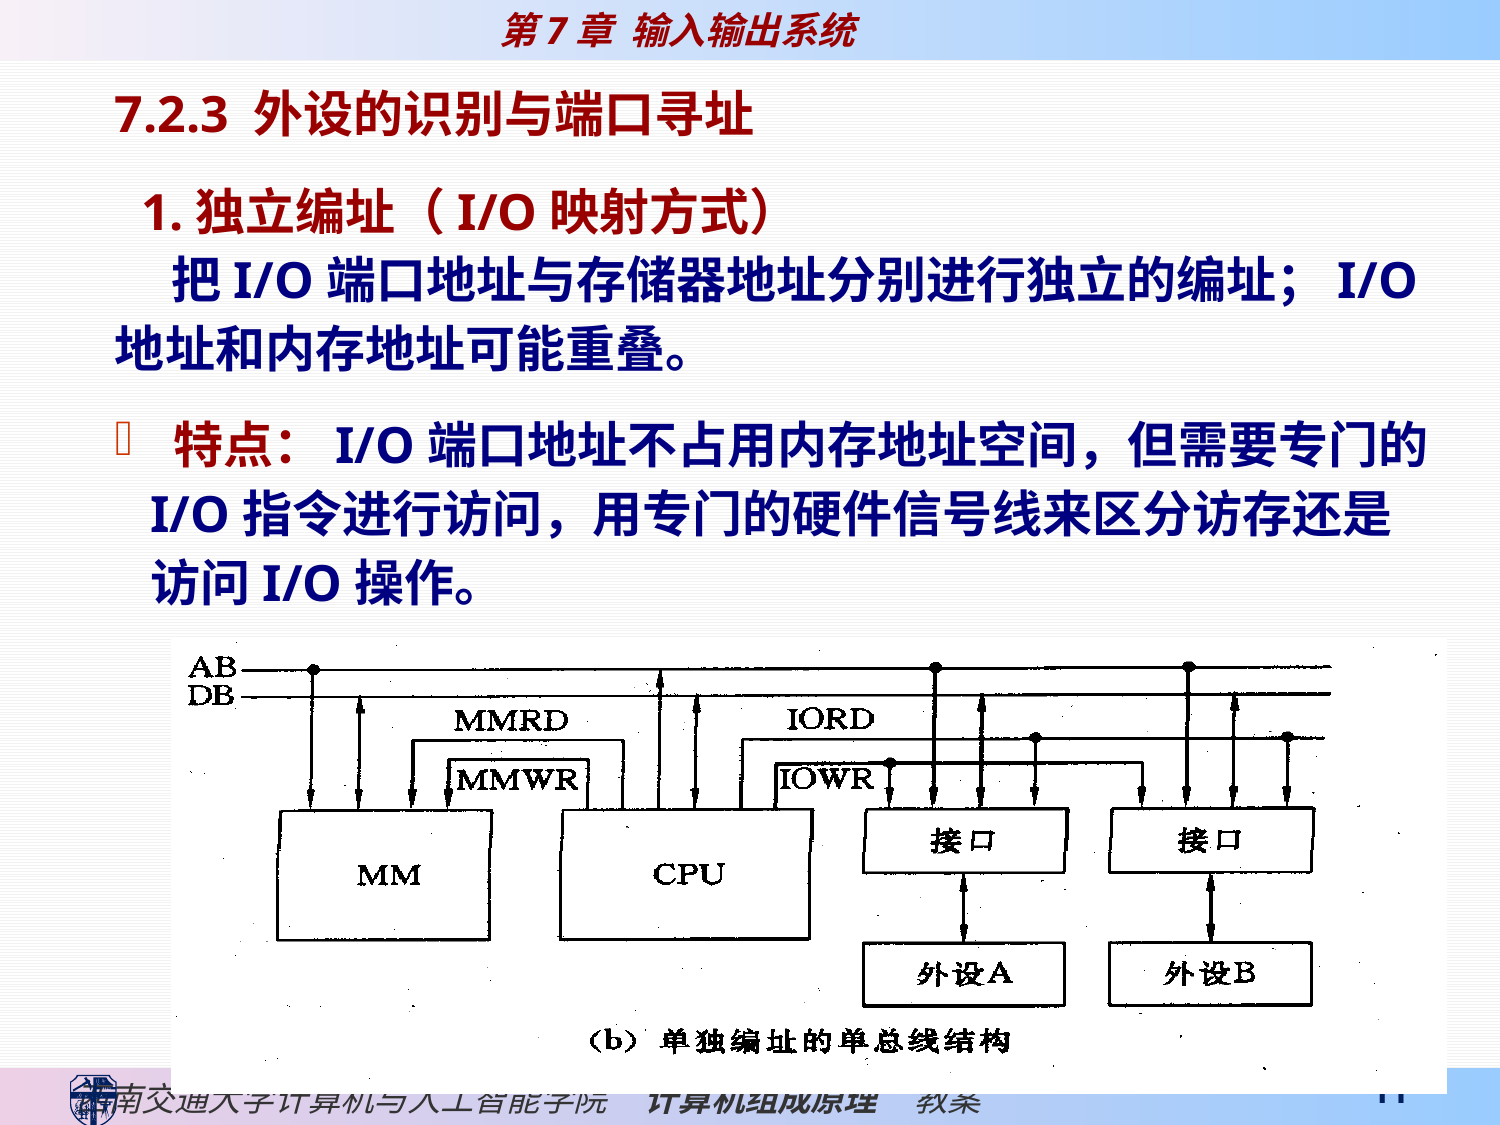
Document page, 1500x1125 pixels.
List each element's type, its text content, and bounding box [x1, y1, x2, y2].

text_box 7.2.3 外设的识别与端口寻址 [100, 75, 1282, 142]
picture [170, 638, 1448, 1095]
text_box 1.独立编址（I/O映射方式） 把I/O端口地址与存储器地址分别进行独立的编址；I/O地址和内存地址可能重叠。 [100, 139, 1436, 386]
text_box 特点：I/O端口地址不占用内存地址空间，但需要专门的I/O指令进行访问，用专门的硬件信号线来区分访存还是访问I/O操作。 [100, 397, 1447, 619]
